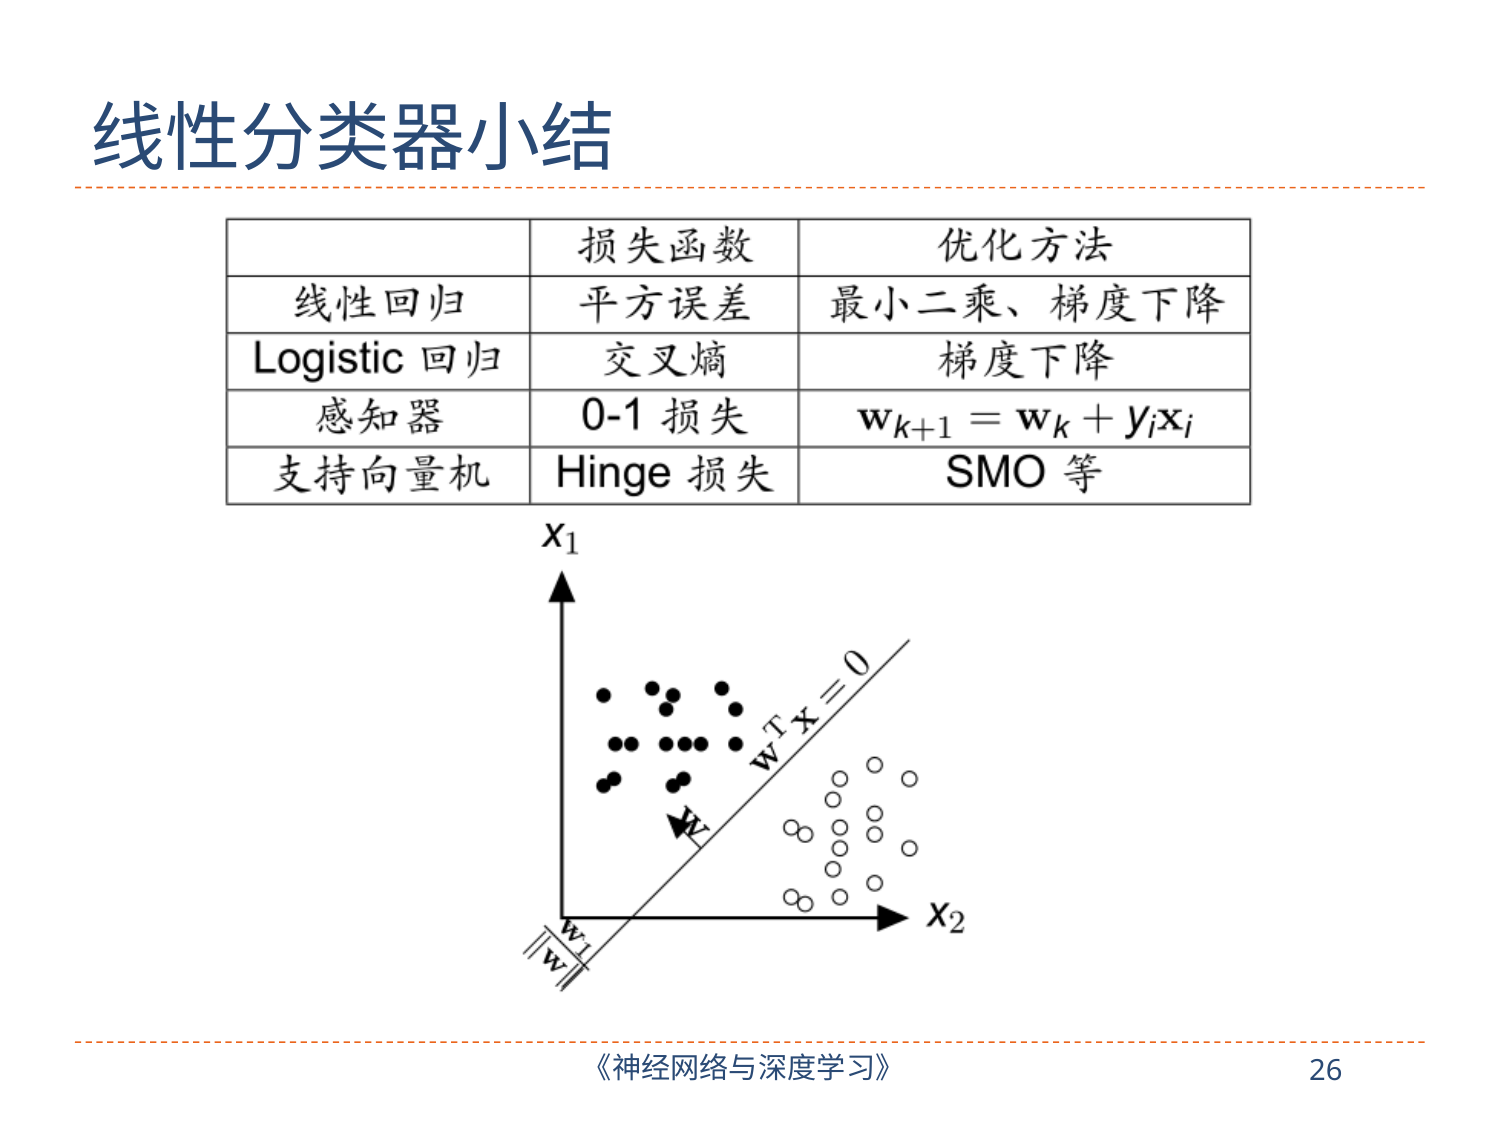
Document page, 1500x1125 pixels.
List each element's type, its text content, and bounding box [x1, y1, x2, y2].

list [209, 199, 1291, 1011]
title 线性分类器小结 [75, 24, 1425, 188]
